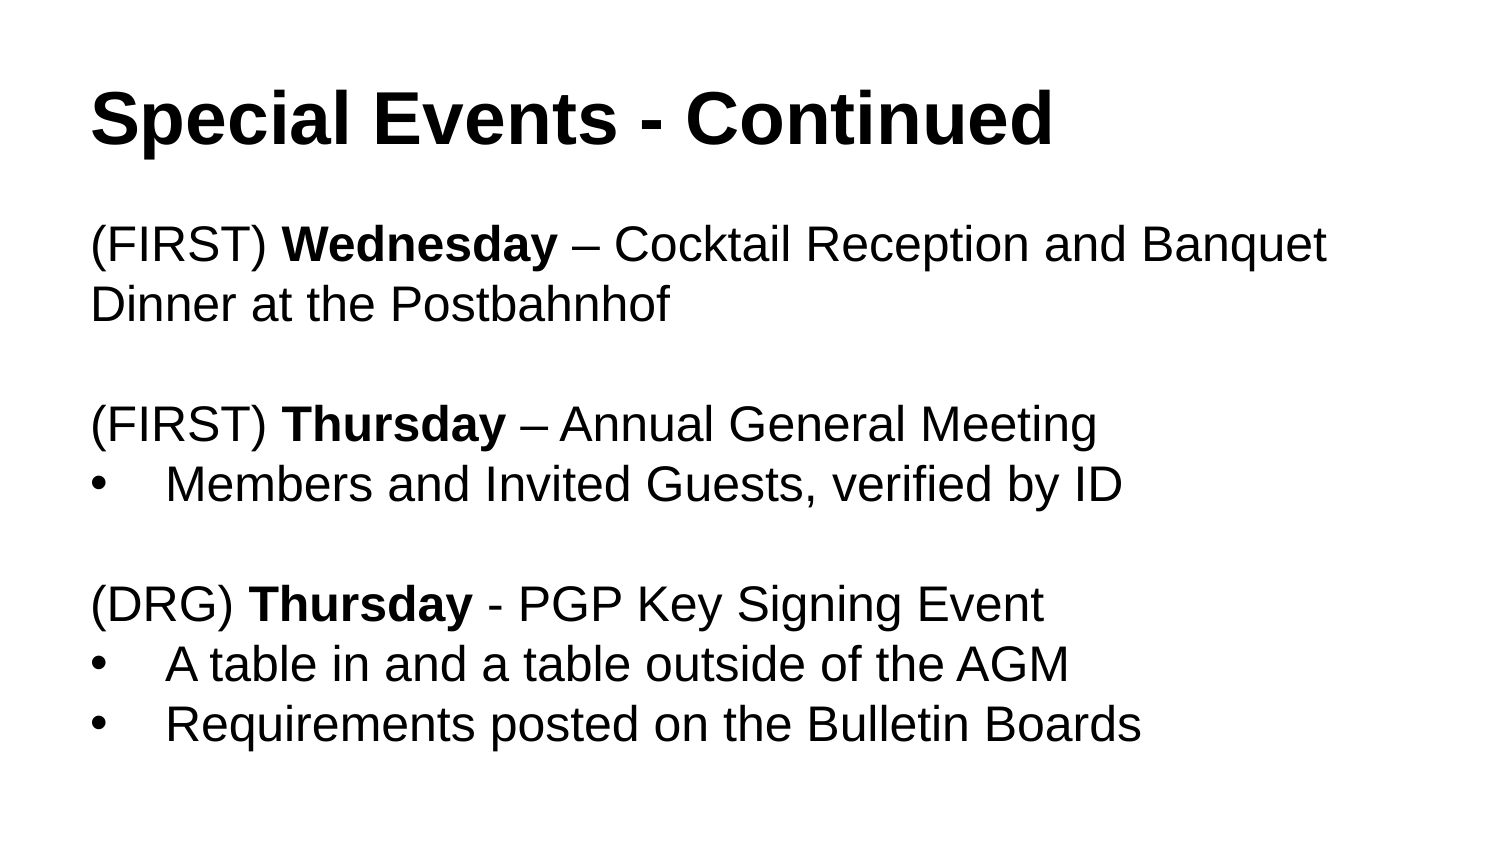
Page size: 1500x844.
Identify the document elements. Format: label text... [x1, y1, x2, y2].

list (FIRST) Wednesday – Cocktail Reception and Banquet Dinner at the Postbahnhof (FIRST) Thursday – Annual General Meeting Members and Invited Guests, verified by ID (DRG) Thursday - PGP Key Signing Event A table in and a table outside of the AGM Requirements posted on the Bulletin Boards [75, 196, 1425, 808]
title Special Events - Continued [75, 33, 1425, 175]
